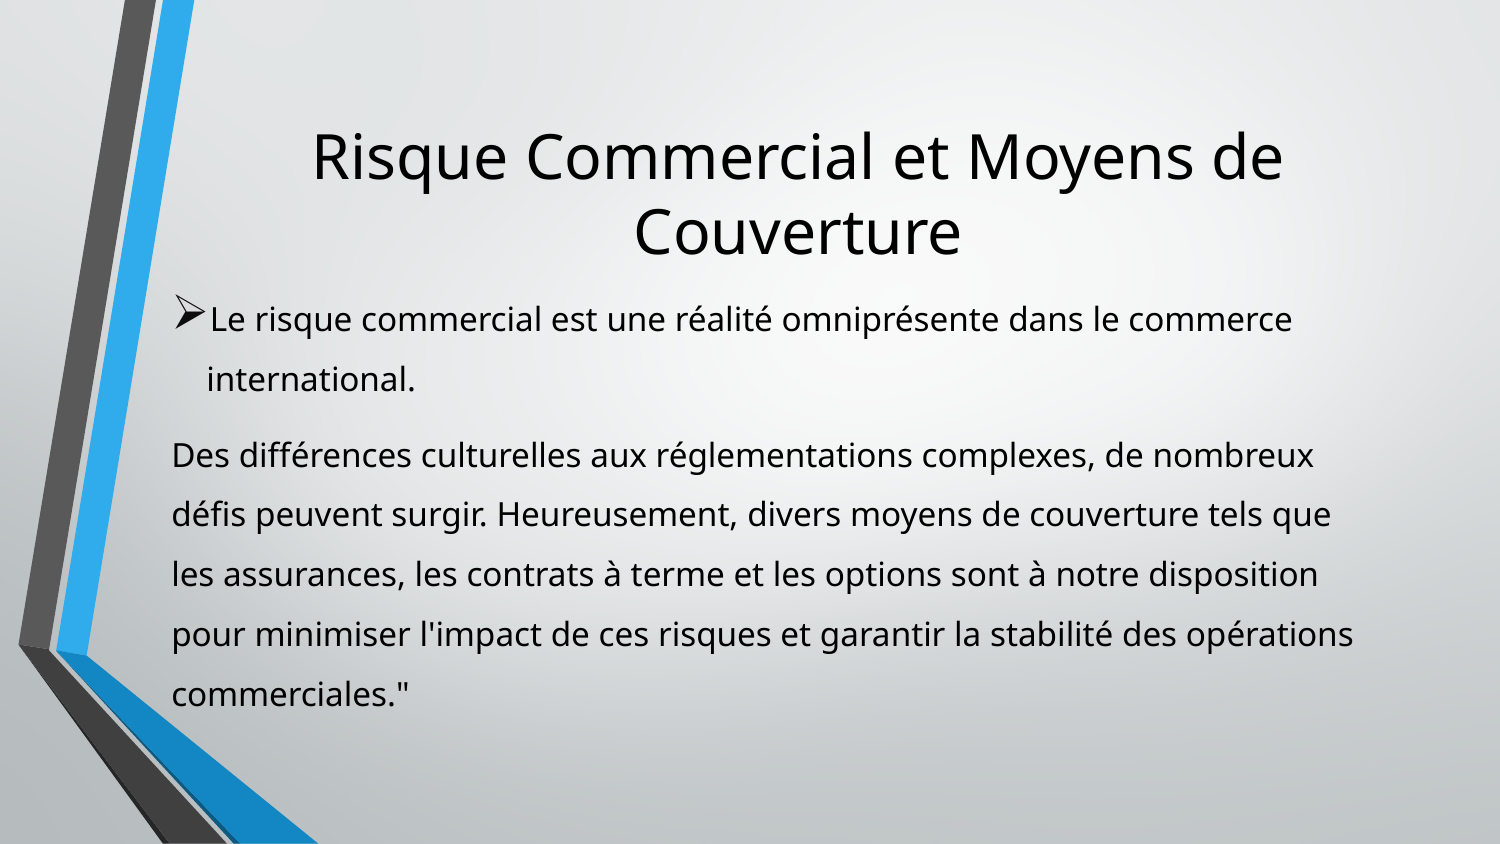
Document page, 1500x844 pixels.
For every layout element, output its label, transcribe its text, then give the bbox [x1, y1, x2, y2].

list Le risque commercial est une réalité omniprésente dans le commerce international. Des différences culturelles aux réglementations complexes, de nombreux défis peuvent surgir. Heureusement, divers moyens de couverture tels que les assurances, les contrats à terme et les options sont à notre disposition pour minimiser l'impact de ces risques et garantir la stabilité des opérations commerciales." [156, 270, 1394, 766]
title Risque Commercial et Moyens de Couverture [182, 84, 1416, 300]
